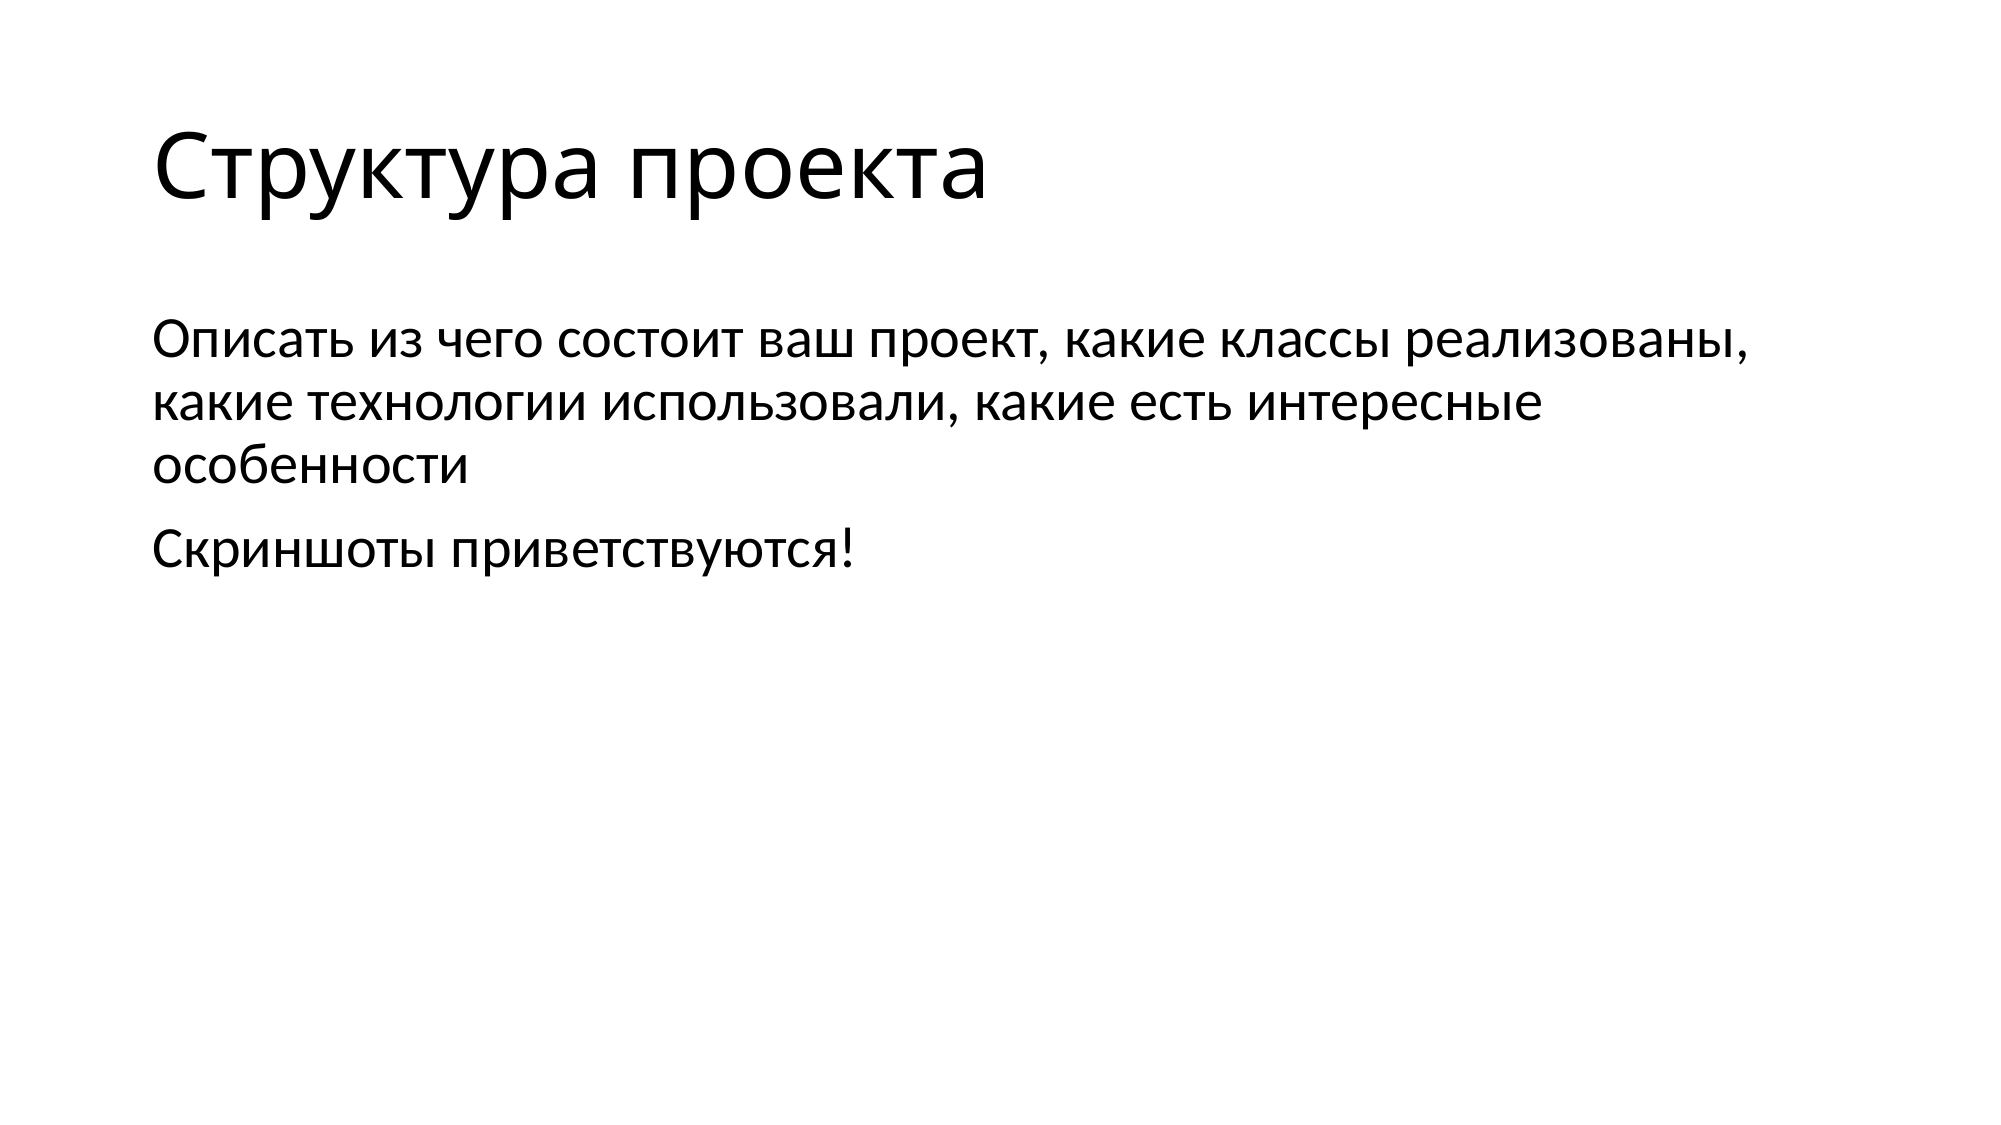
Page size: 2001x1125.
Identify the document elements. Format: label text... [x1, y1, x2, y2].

title Структура проекта [137, 59, 1863, 278]
list Описать из чего состоит ваш проект, какие классы реализованы, какие технологии использовали, какие есть интересные особенности Скриншоты приветствуются! [137, 299, 1863, 1014]
